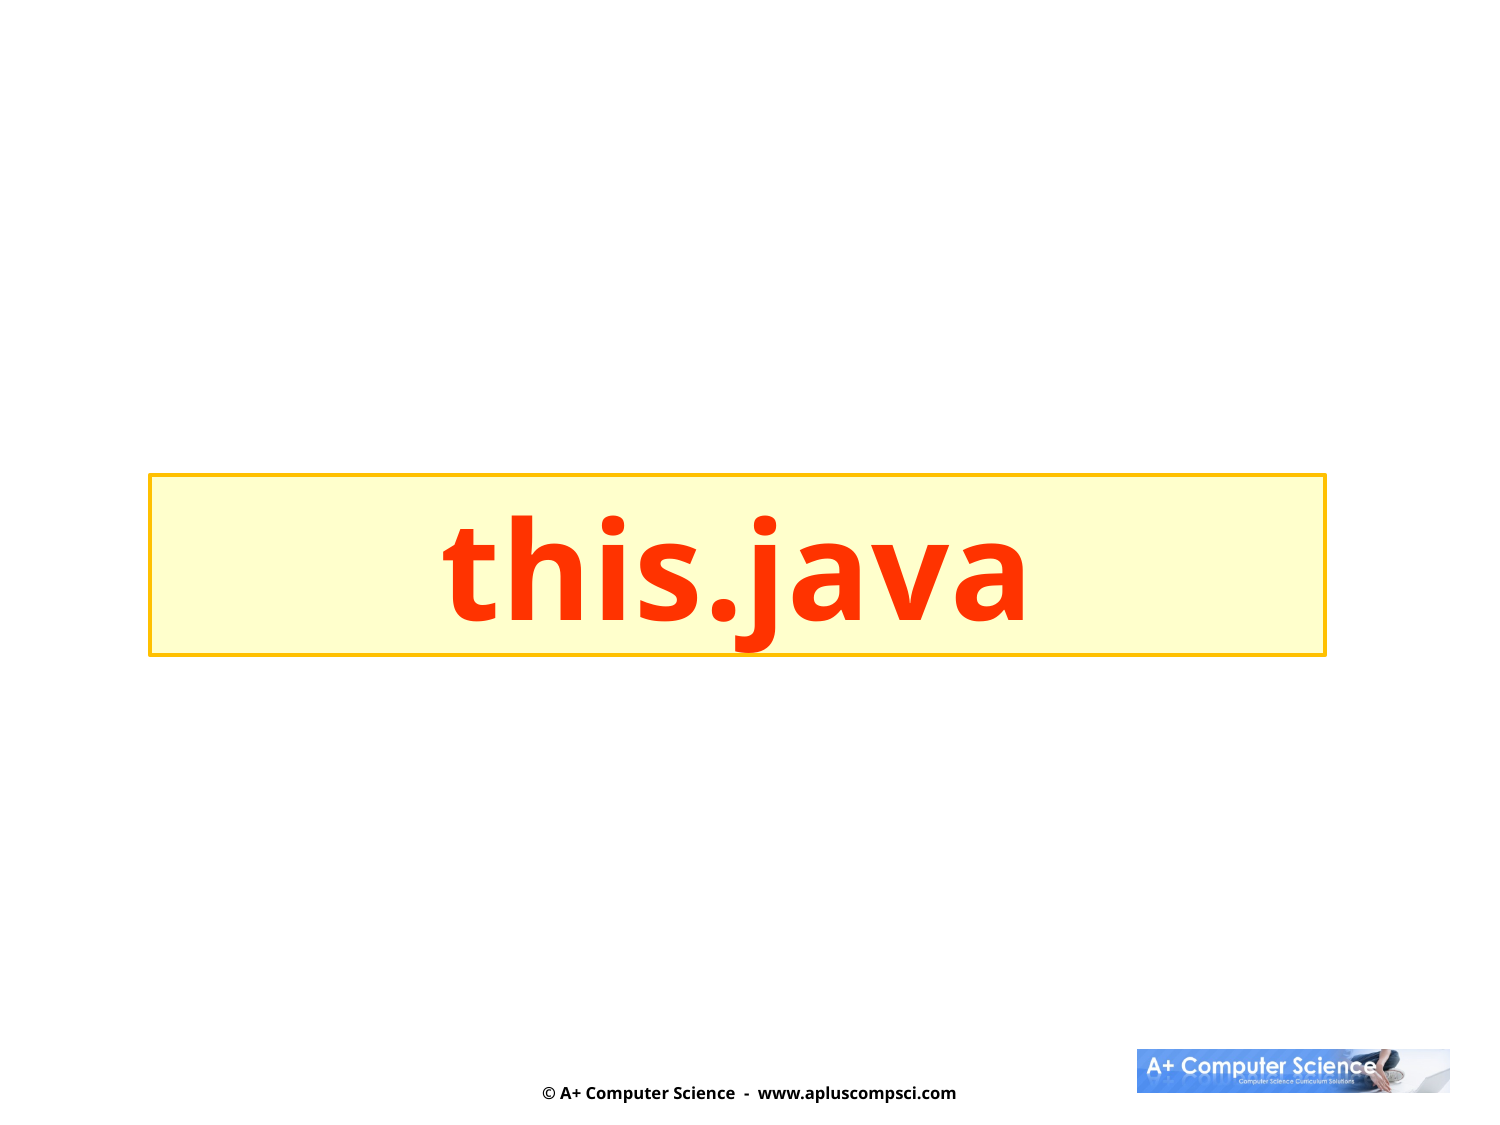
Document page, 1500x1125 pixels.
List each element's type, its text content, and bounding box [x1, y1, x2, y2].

footer © A+ Computer Science - www.apluscompsci.com [512, 1024, 988, 1101]
picture [1137, 1049, 1450, 1093]
text_box this.java [150, 474, 1325, 655]
